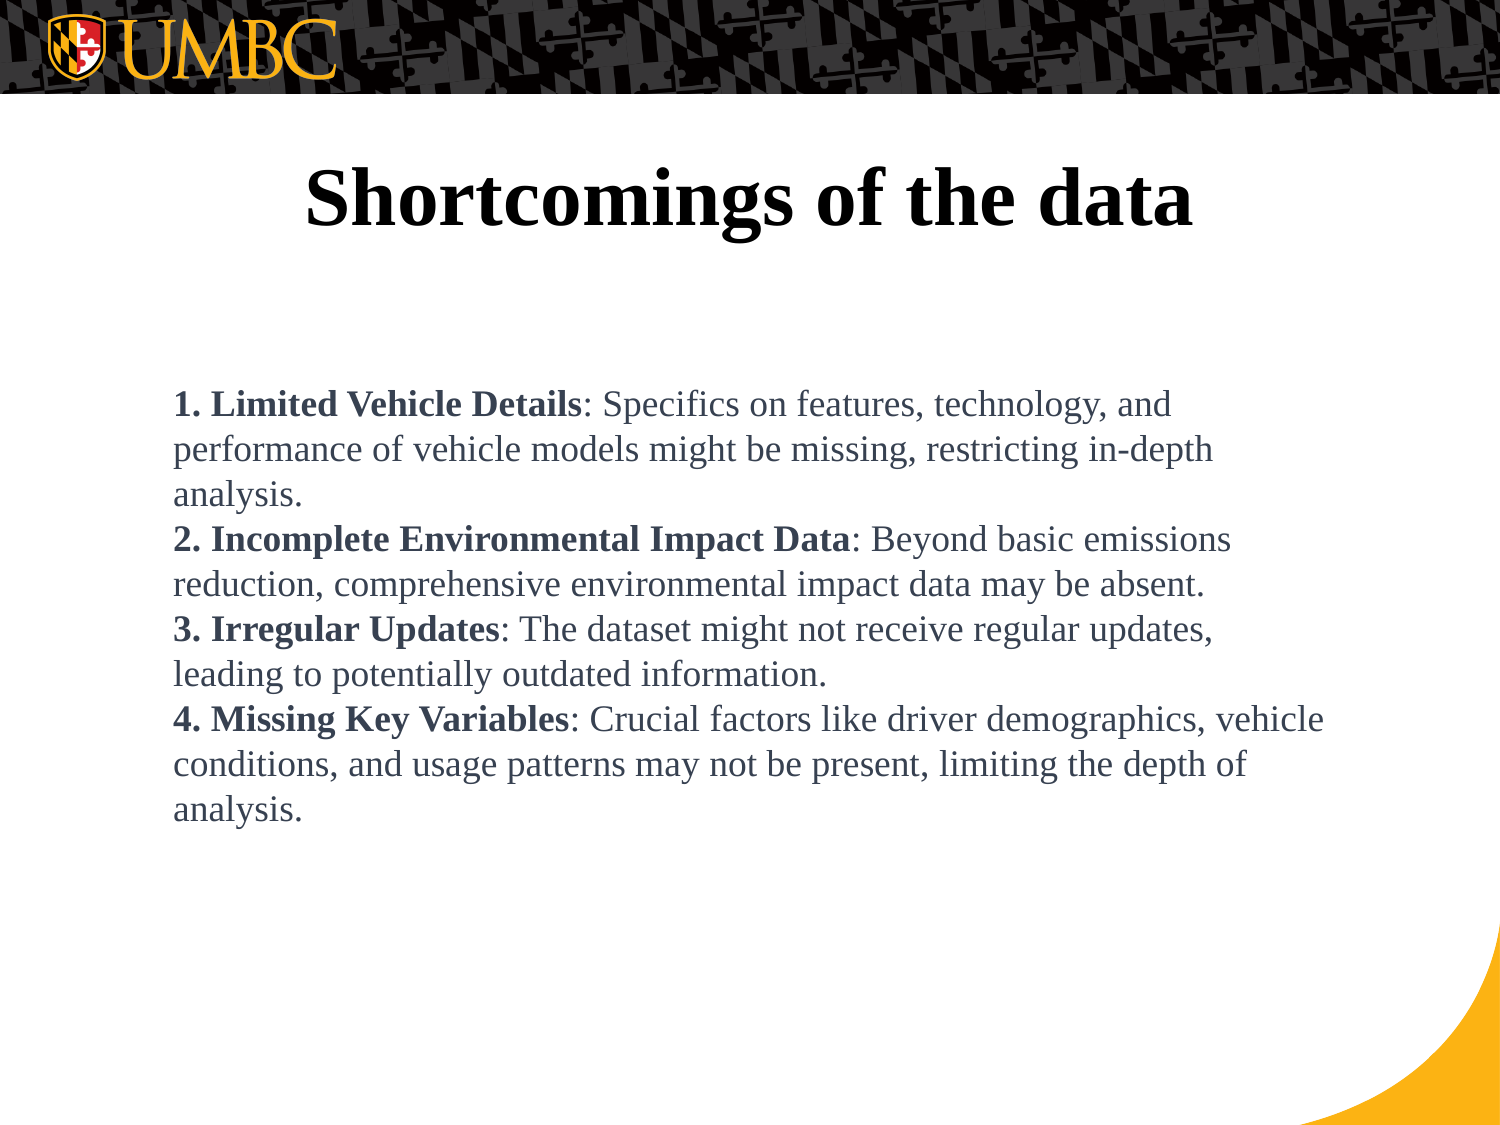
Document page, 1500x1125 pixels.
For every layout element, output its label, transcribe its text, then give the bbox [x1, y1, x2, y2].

title Shortcomings of the data [75, 98, 1425, 287]
text_box 1. Limited Vehicle Details: Specifics on features, technology, and performance of vehicle models might be missing, restricting in-depth analysis. 2. Incomplete Environmental Impact Data: Beyond basic emissions reduction, comprehensive environmental impact data may be absent. 3. Irregular Updates: The dataset might not receive regular updates, leading to potentially outdated information. 4. Missing Key Variables: Crucial factors like driver demographics, vehicle conditions, and usage patterns may not be present, limiting the depth of analysis. [158, 371, 1342, 836]
picture [0, 0, 1500, 94]
picture [1299, 921, 1500, 1125]
